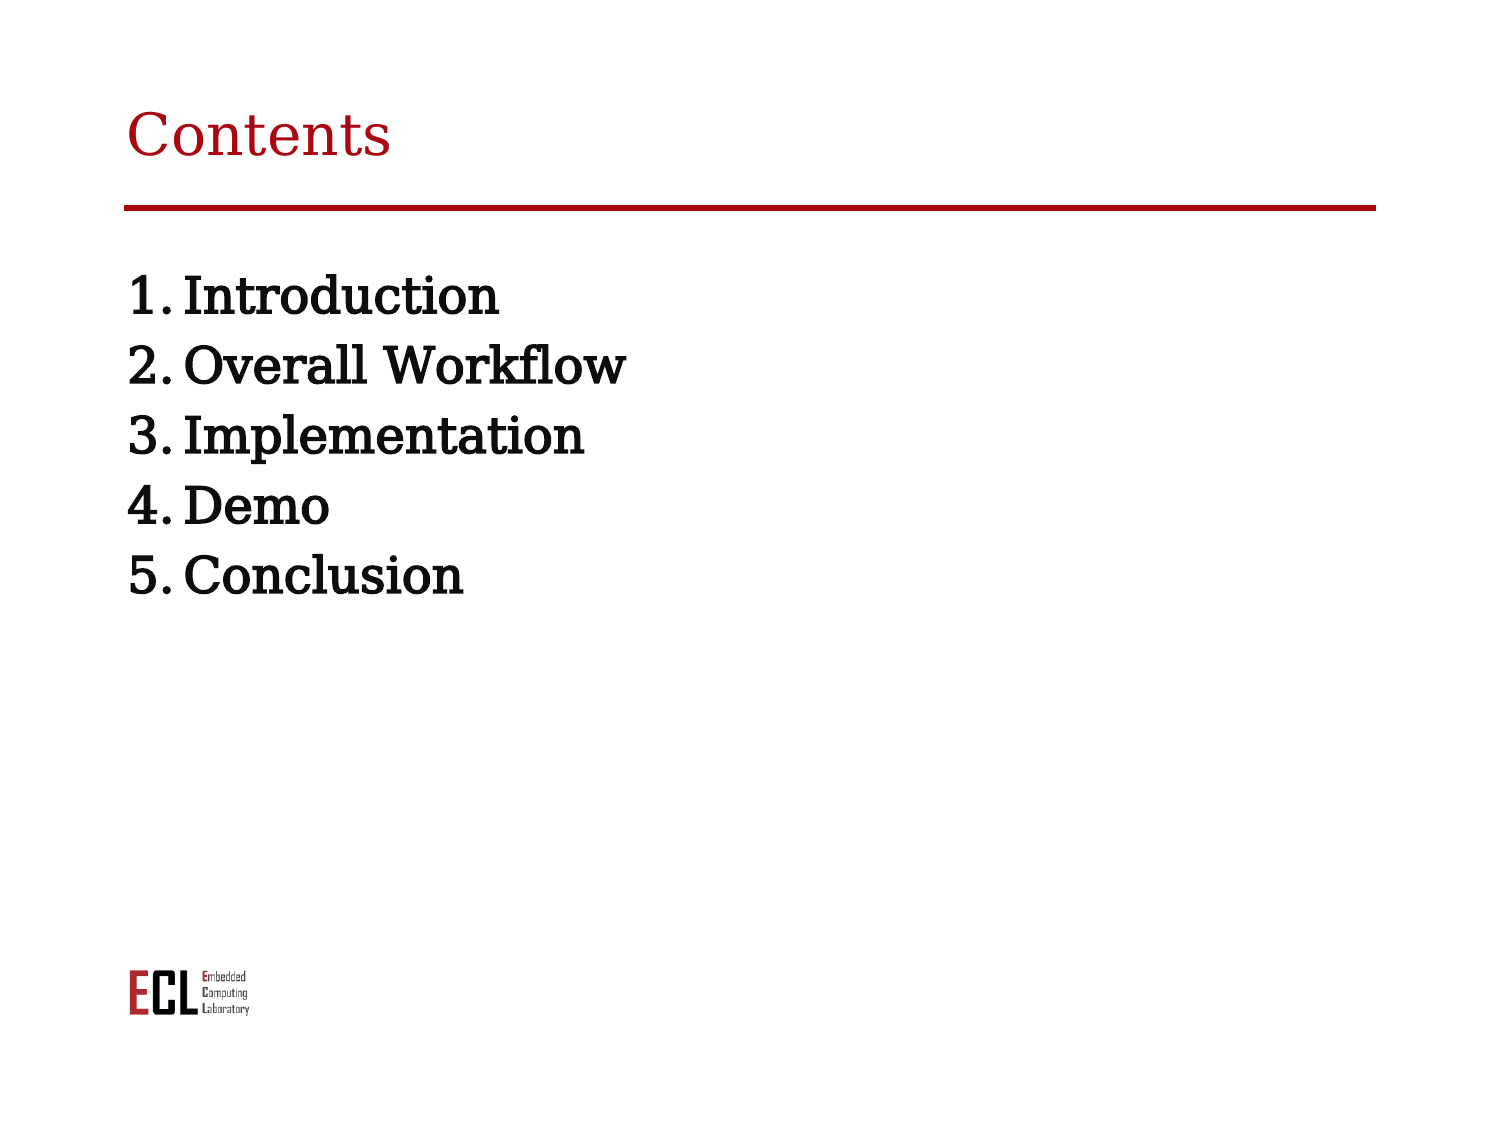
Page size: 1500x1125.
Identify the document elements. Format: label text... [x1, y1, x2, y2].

picture [123, 964, 254, 1021]
title Contents [112, 90, 1376, 183]
list Introduction Overall Workflow Implementation Demo Conclusion [111, 255, 1377, 953]
